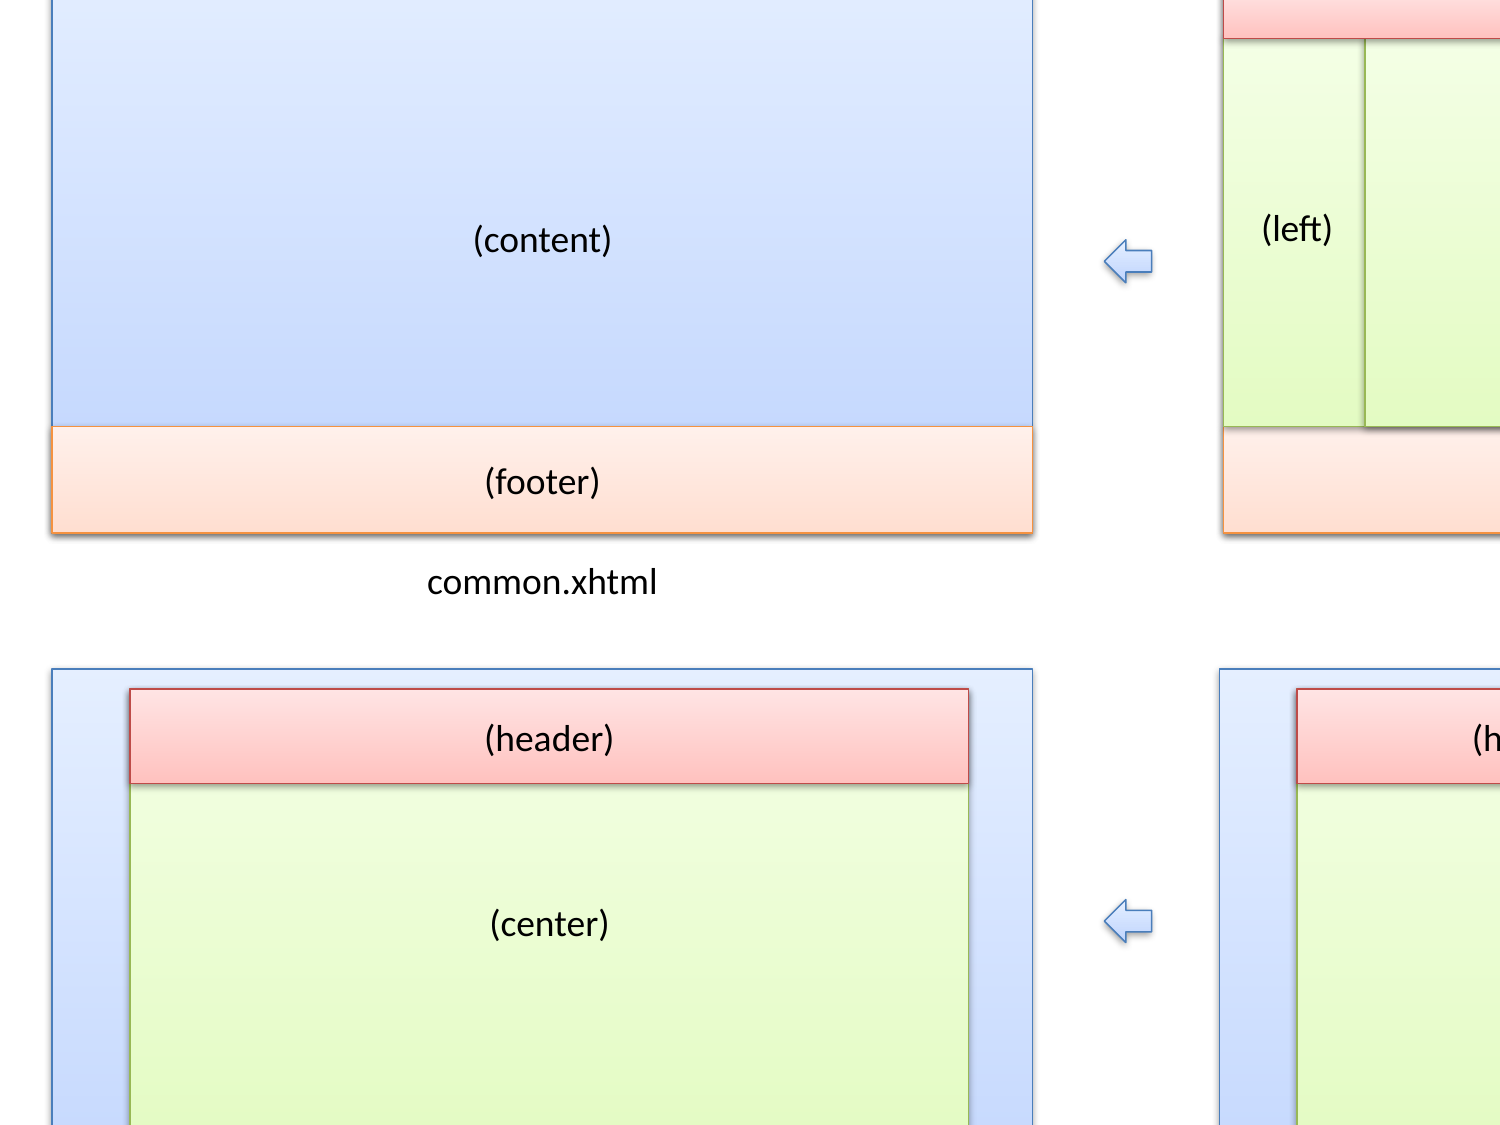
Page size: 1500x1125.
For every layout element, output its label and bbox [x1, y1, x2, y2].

text_box [51, 0, 1033, 611]
text_box [51, 668, 1033, 1125]
text_box [1103, 239, 1153, 284]
text_box [1219, 668, 1500, 1125]
text_box [1223, 0, 1500, 611]
text_box [1103, 898, 1153, 944]
